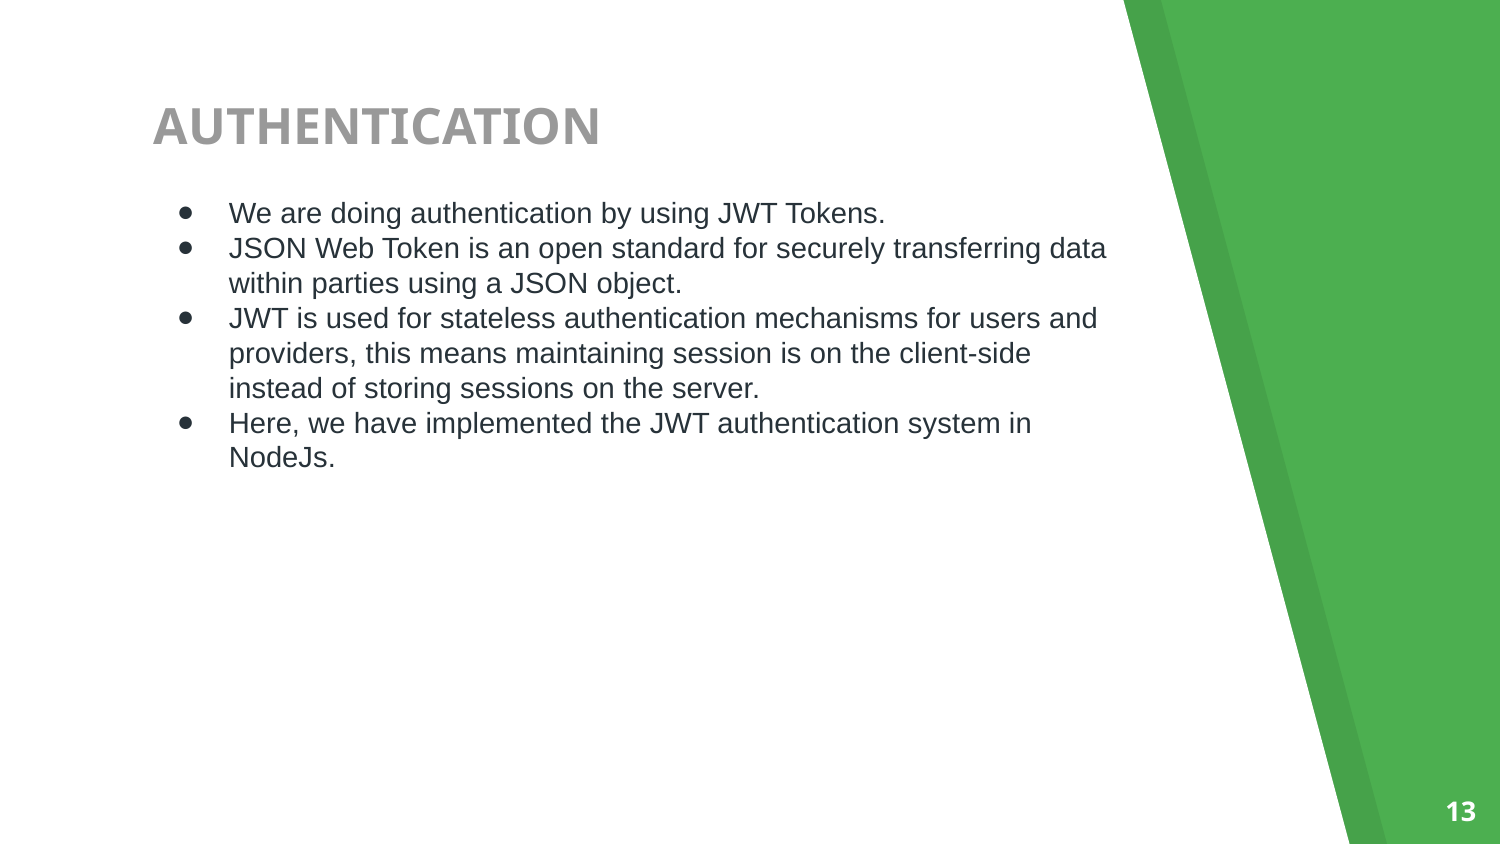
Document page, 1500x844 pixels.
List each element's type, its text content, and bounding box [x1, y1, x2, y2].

slide_number ‹#› [1401, 779, 1492, 844]
list We are doing authentication by using JWT Tokens. JSON Web Token is an open standard for securely transferring data within parties using a JSON object. JWT is used for stateless authentication mechanisms for users and providers, this means maintaining session is on the client-side instead of storing sessions on the server. Here, we have implemented the JWT authentication system in NodeJs. [139, 179, 1137, 780]
title AUTHENTICATION [139, 102, 927, 170]
